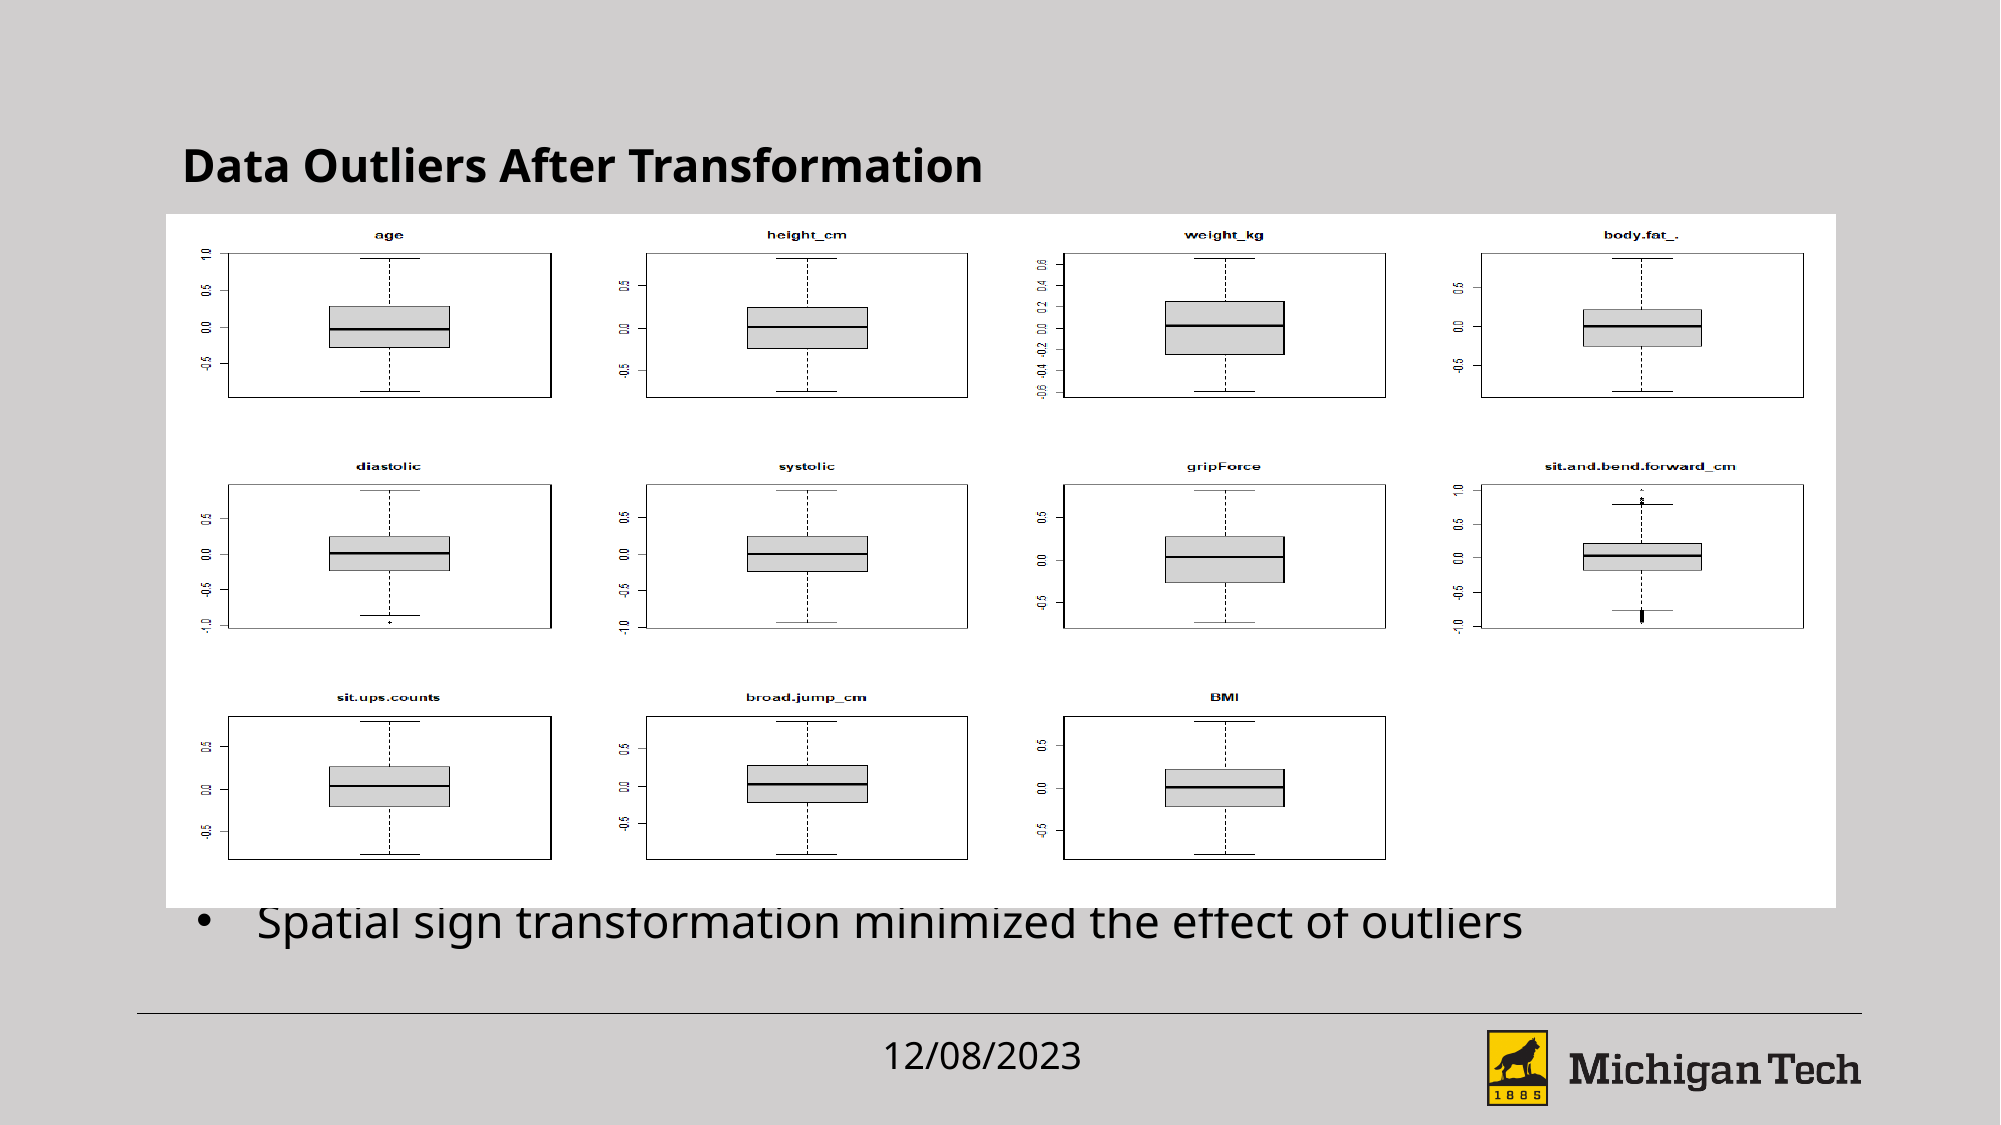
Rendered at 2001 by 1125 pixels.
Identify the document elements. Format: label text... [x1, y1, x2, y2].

picture [1487, 1030, 1861, 1106]
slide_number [757, 1024, 1208, 1085]
subtitle Data Outliers After Transformation Spatial sign transformation minimized the effect of outliers [166, 917, 1821, 985]
subtitle Data Outliers After Transformation Spatial sign transformation minimized the effect of outliers [166, 112, 1821, 214]
picture [166, 214, 1836, 908]
